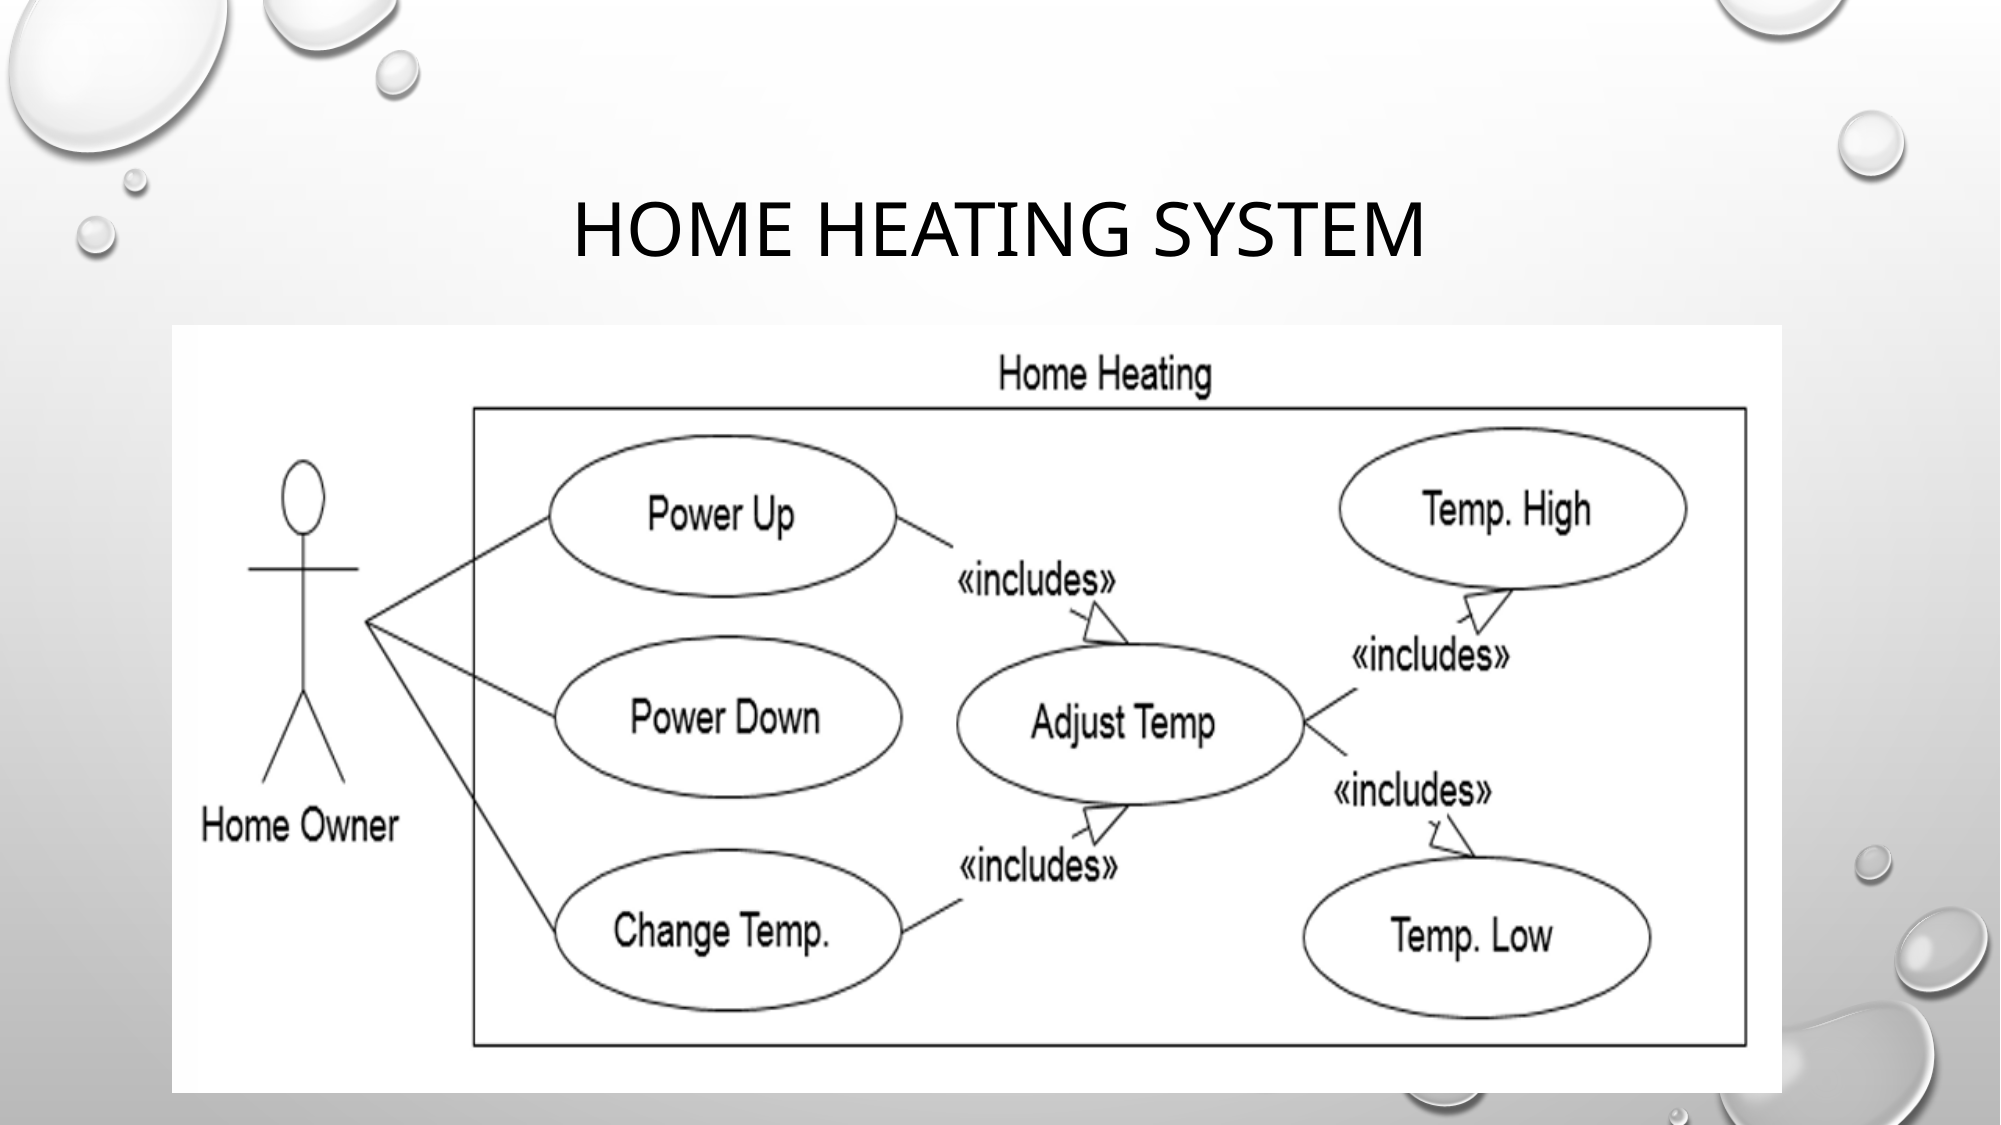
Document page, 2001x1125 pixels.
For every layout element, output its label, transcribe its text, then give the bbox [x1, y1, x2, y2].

picture [0, 0, 2000, 1125]
title Home heating system [149, 101, 1851, 364]
